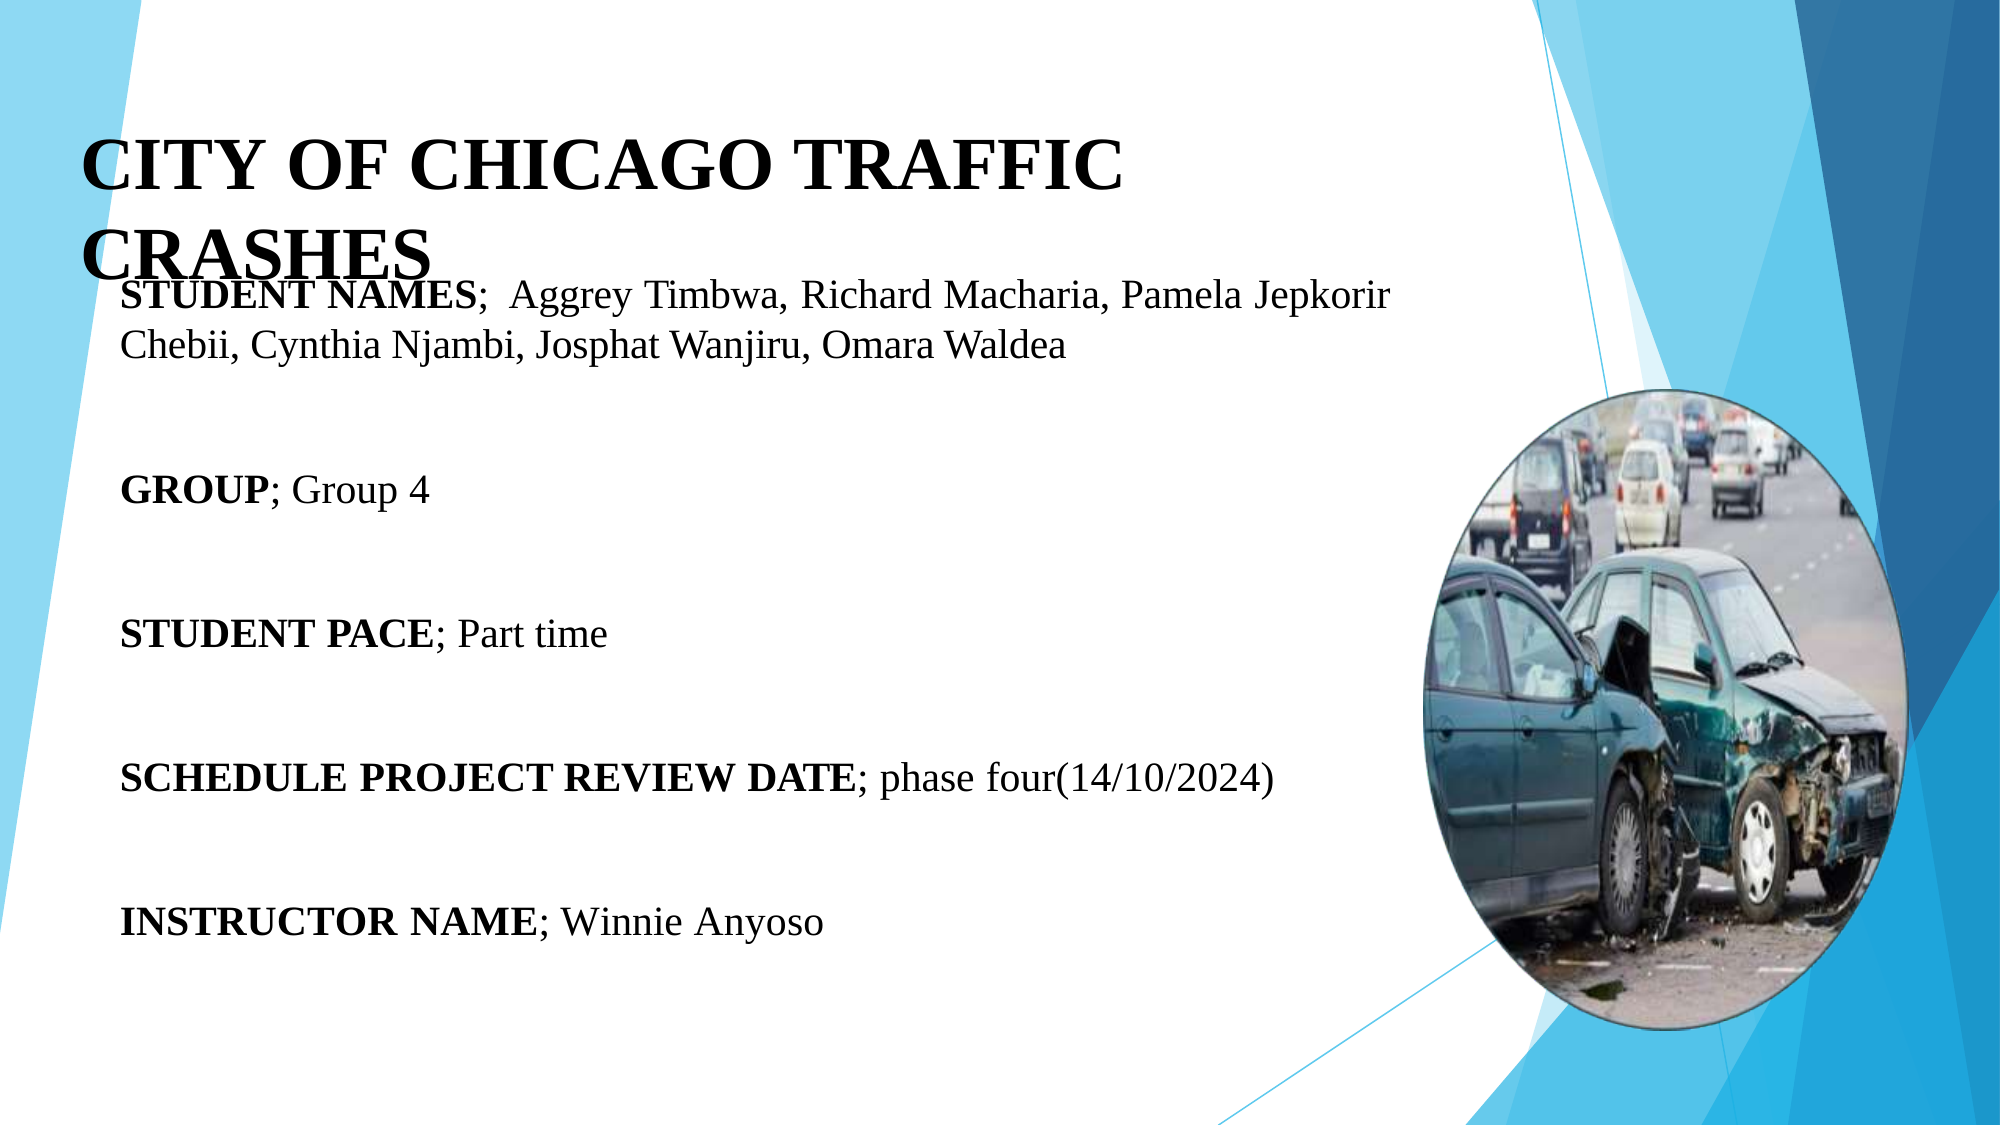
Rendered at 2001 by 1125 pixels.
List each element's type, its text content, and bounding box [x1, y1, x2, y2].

text_box [0, 0, 142, 934]
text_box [1217, 0, 2000, 1125]
picture [1423, 389, 1909, 1031]
text_box STUDENT NAMES; Aggrey Timbwa, Richard Macharia, Pamela Jepkorir Chebii, Cynthia Njambi, Josphat Wanjiru, Omara Waldea GROUP; Group 4 STUDENT PACE; Part time SCHEDULE PROJECT REVIEW DATE; phase four(14/10/2024) INSTRUCTOR NAME; Winnie Anyoso [117, 265, 1212, 944]
title CITY OF CHICAGO TRAFFIC CRASHES [77, 112, 1212, 303]
